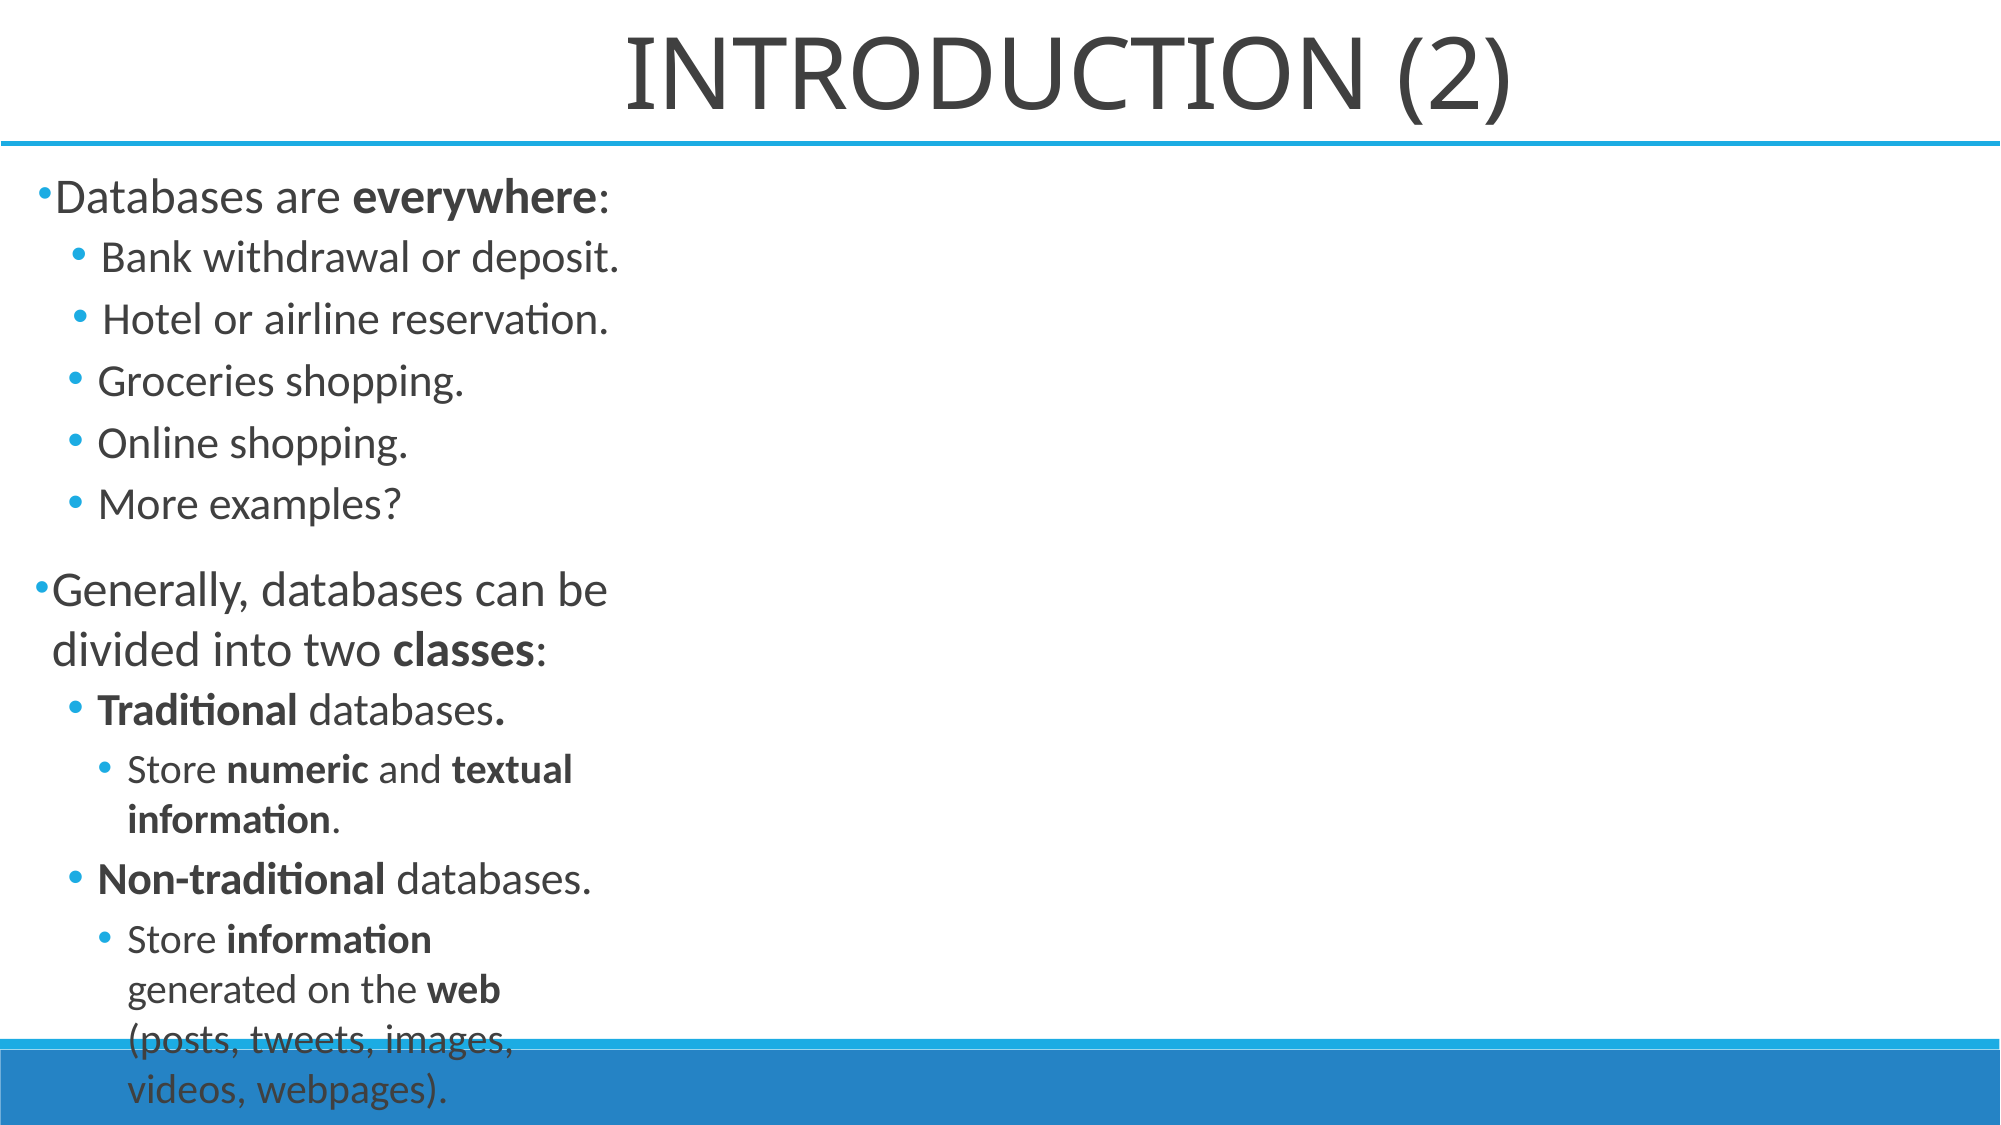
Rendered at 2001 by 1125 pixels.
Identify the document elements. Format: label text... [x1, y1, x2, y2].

text_box Databases are everywhere: Bank withdrawal or deposit. Hotel or airline reservation. Groceries shopping. Online shopping. More examples? Generally, databases can be divided into two classes: Traditional databases. Store numeric and textual information. Non-traditional databases. Store information generated on the web (posts, tweets, images, videos, webpages). Big data storage systems and NOSQL (Not Only SQL) databases. [32, 157, 1549, 1125]
title INTRODUCTION (2) [69, 7, 1931, 143]
title INTRODUCTION (2) [69, 144, 1931, 198]
